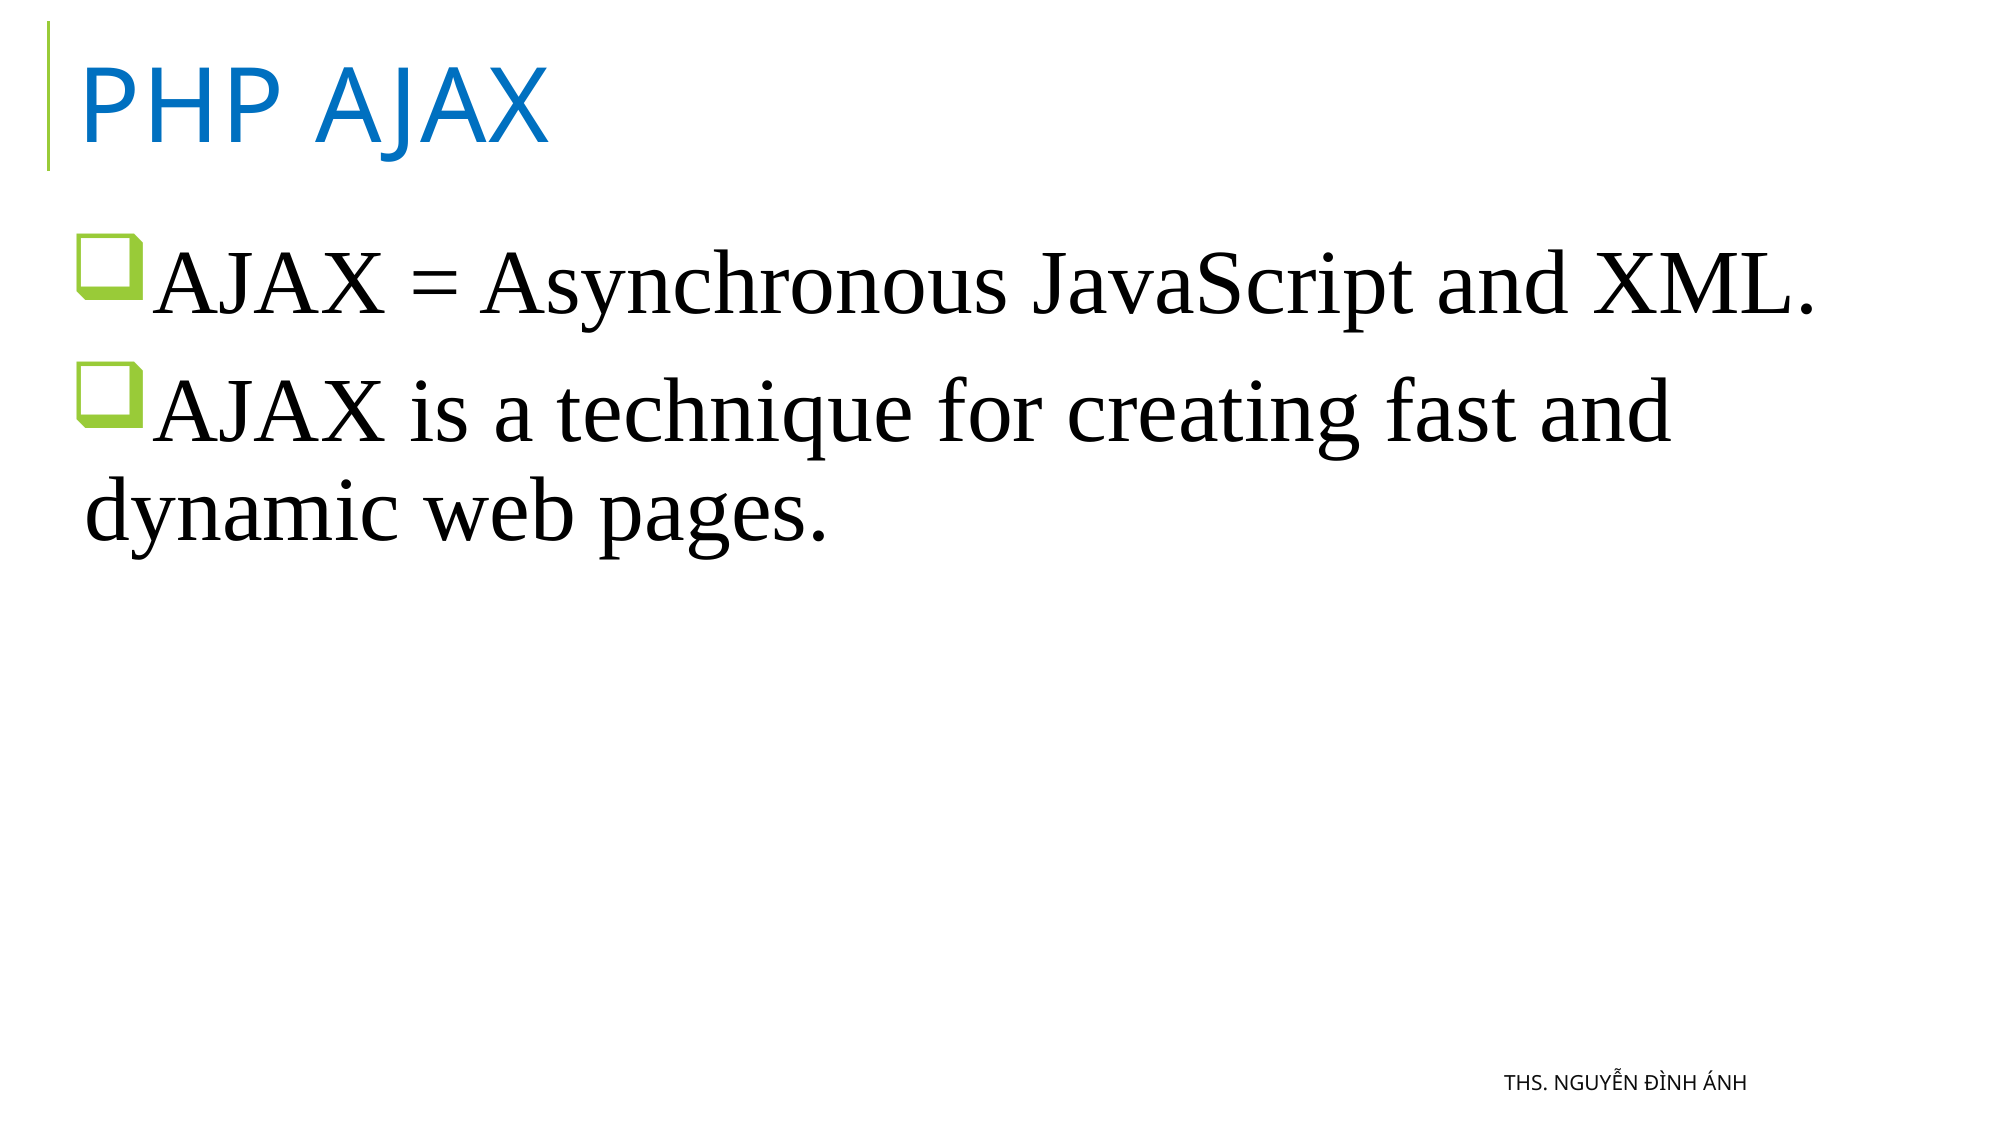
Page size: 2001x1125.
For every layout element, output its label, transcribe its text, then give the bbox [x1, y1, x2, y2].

footer ThS. Nguyễn Đình Ánh [794, 1061, 1763, 1107]
title PHP AJAX [62, 44, 1834, 181]
text_box AJAX = Asynchronous JavaScript and XML. AJAX is a technique for creating fast and dynamic web pages. [62, 227, 1926, 874]
